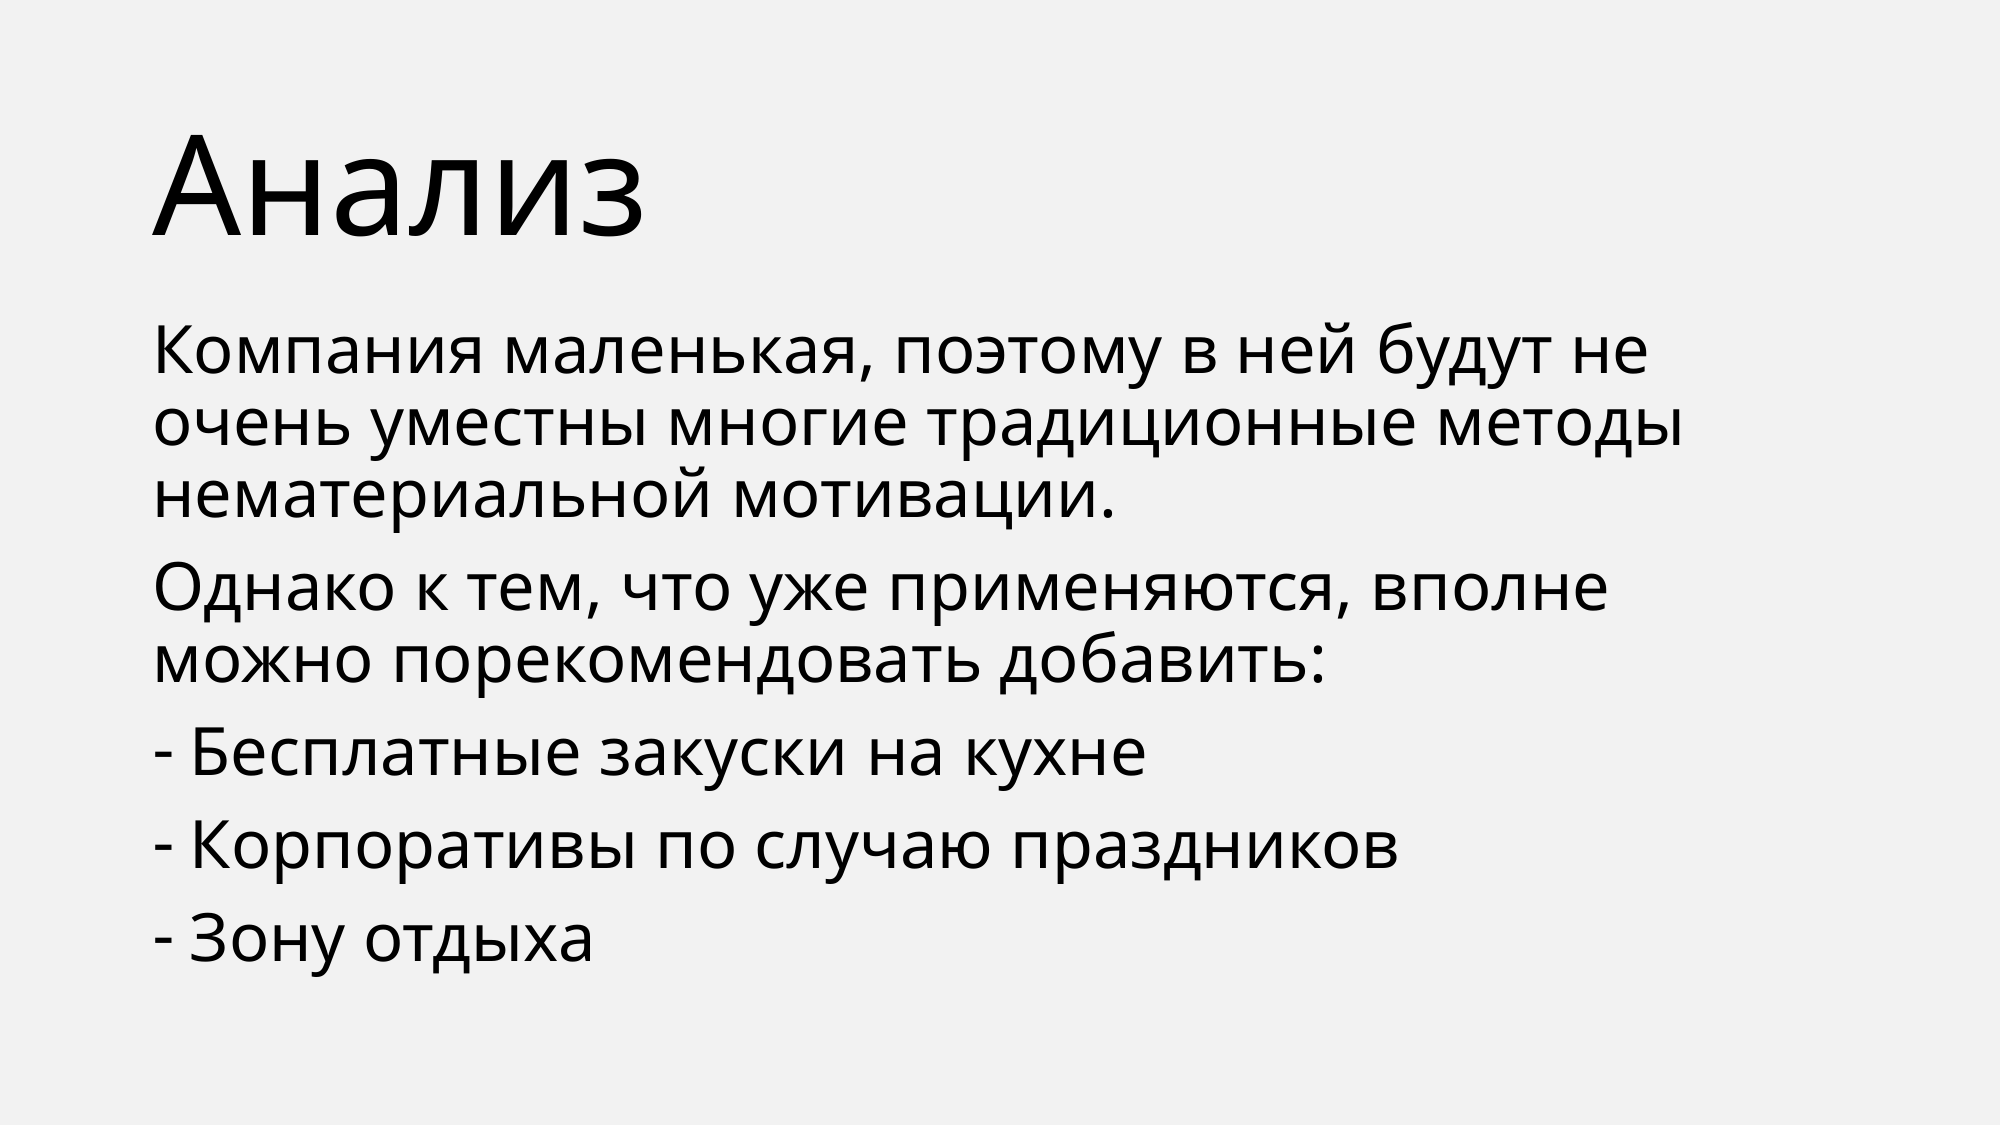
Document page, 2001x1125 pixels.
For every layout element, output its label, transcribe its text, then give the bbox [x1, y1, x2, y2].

list Компания маленькая, поэтому в ней будут не очень уместны многие традиционные методы нематериальной мотивации. Однако к тем, что уже применяются, вполне можно порекомендовать добавить: Бесплатные закуски на кухне Корпоративы по случаю праздников Зону отдыха [137, 308, 1863, 1043]
title Анализ [137, 82, 1863, 300]
